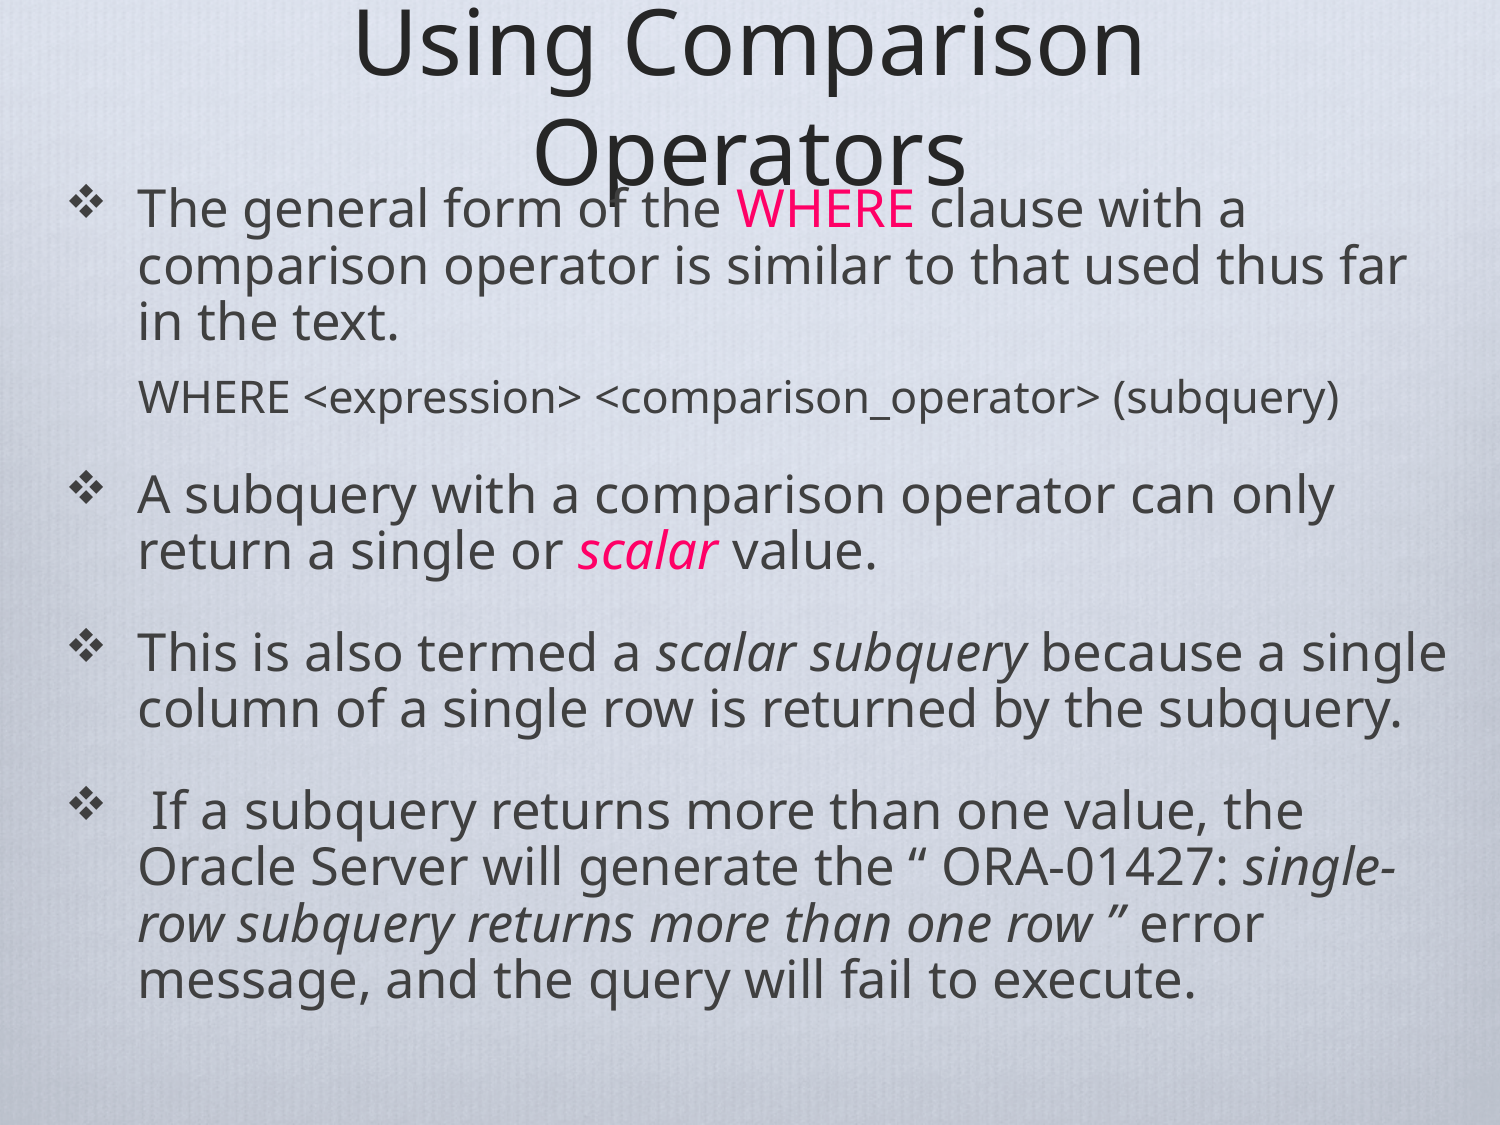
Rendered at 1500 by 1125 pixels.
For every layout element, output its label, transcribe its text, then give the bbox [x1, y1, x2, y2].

title Using Comparison Operators [112, 50, 1388, 138]
list The general form of the WHERE clause with a comparison operator is similar to that used thus far in the text. WHERE <expression> <comparison_operator> (subquery) A subquery with a comparison operator can only return a single or scalar value. This is also termed a scalar subquery because a single column of a single row is returned by the subquery. If a subquery returns more than one value, the Oracle Server will generate the “ ORA-01427: single-row subquery returns more than one row ” error message, and the query will fail to execute. [50, 174, 1475, 1050]
